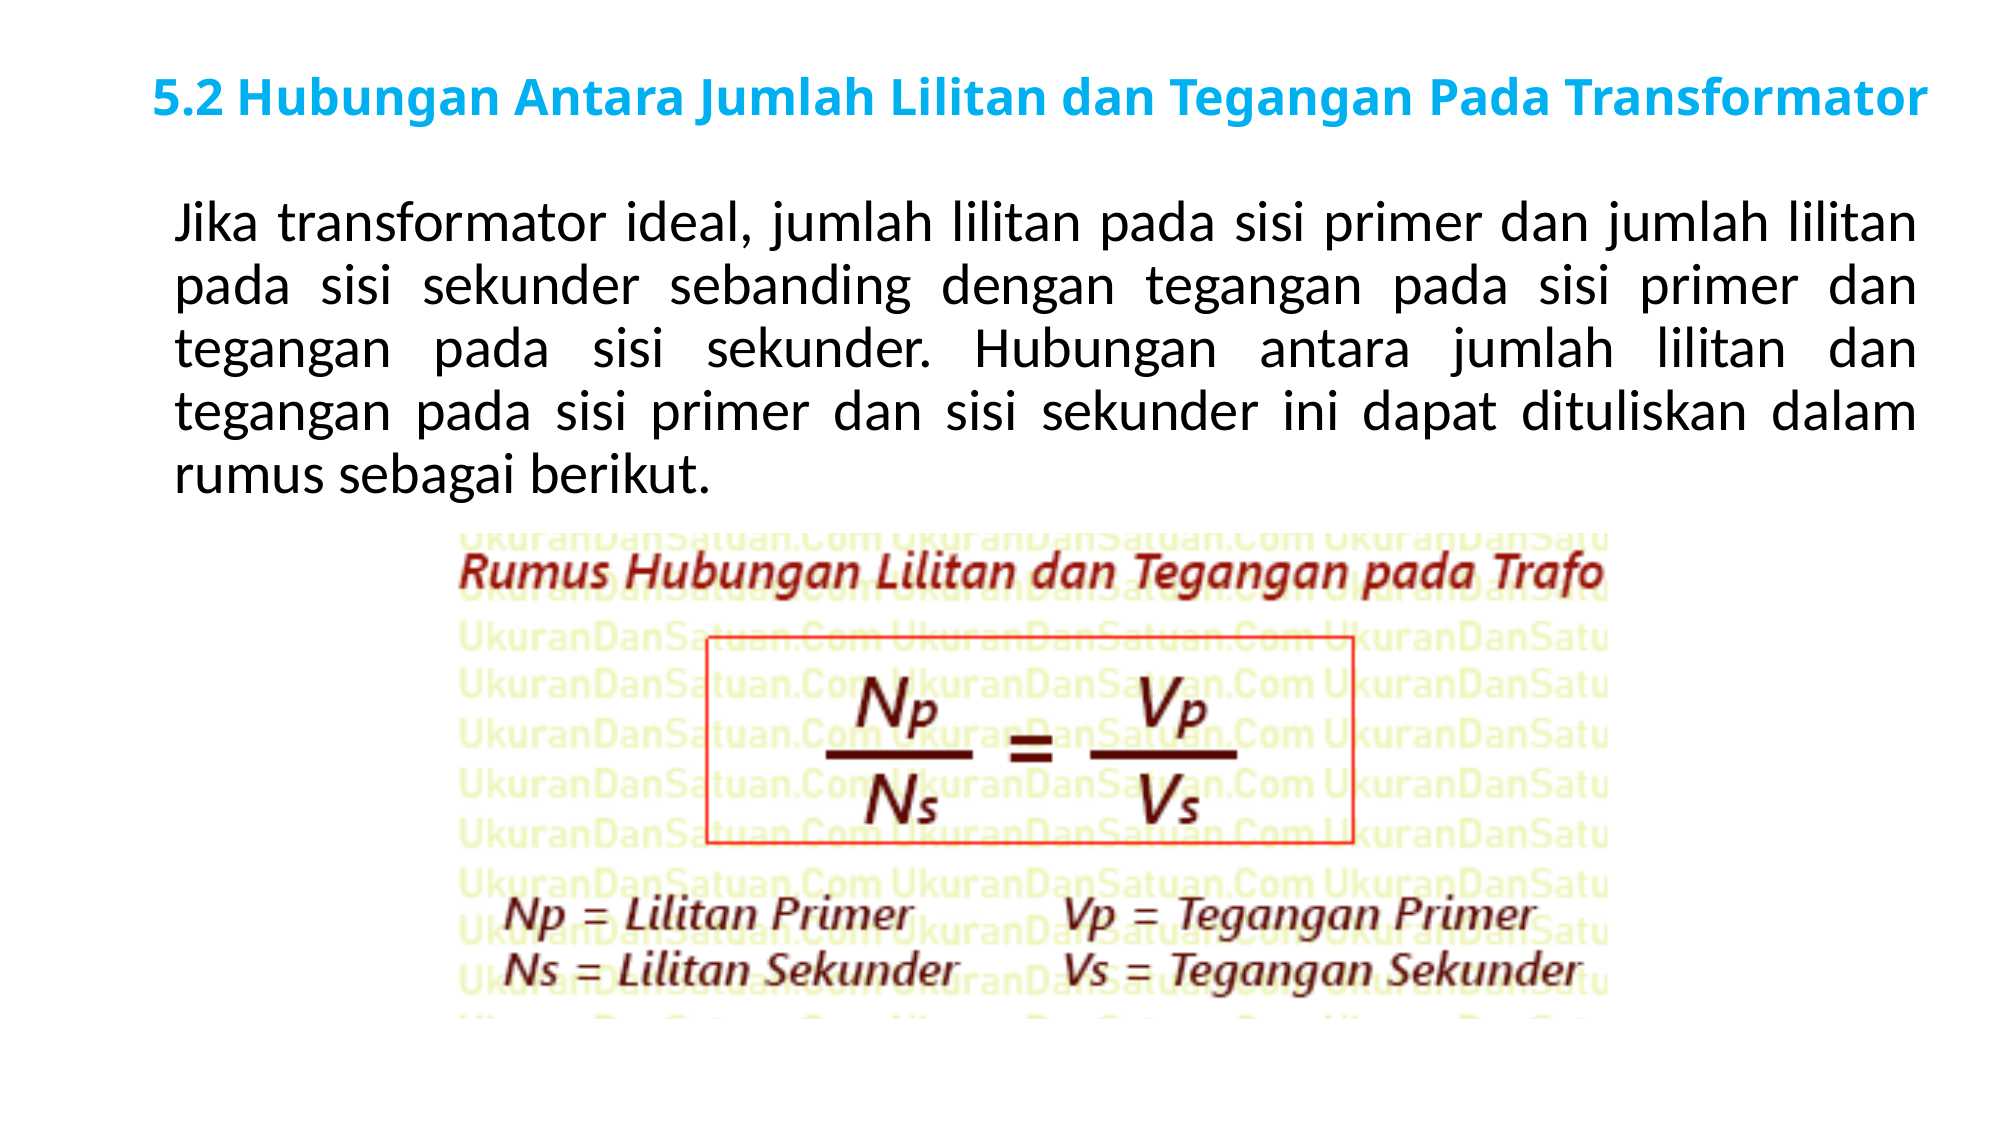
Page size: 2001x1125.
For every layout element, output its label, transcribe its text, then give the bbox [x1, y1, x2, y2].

list Jika transformator ideal, jumlah lilitan pada sisi primer dan jumlah lilitan pada sisi sekunder sebanding dengan tegangan pada sisi primer dan tegangan pada sisi sekunder. Hubungan antara jumlah lilitan dan tegangan pada sisi primer dan sisi sekunder ini dapat dituliskan dalam rumus sebagai berikut. [159, 183, 1934, 992]
picture [454, 533, 1608, 1019]
title 5.2 Hubungan Antara Jumlah Lilitan dan Tegangan Pada Transformator [137, 42, 1961, 157]
